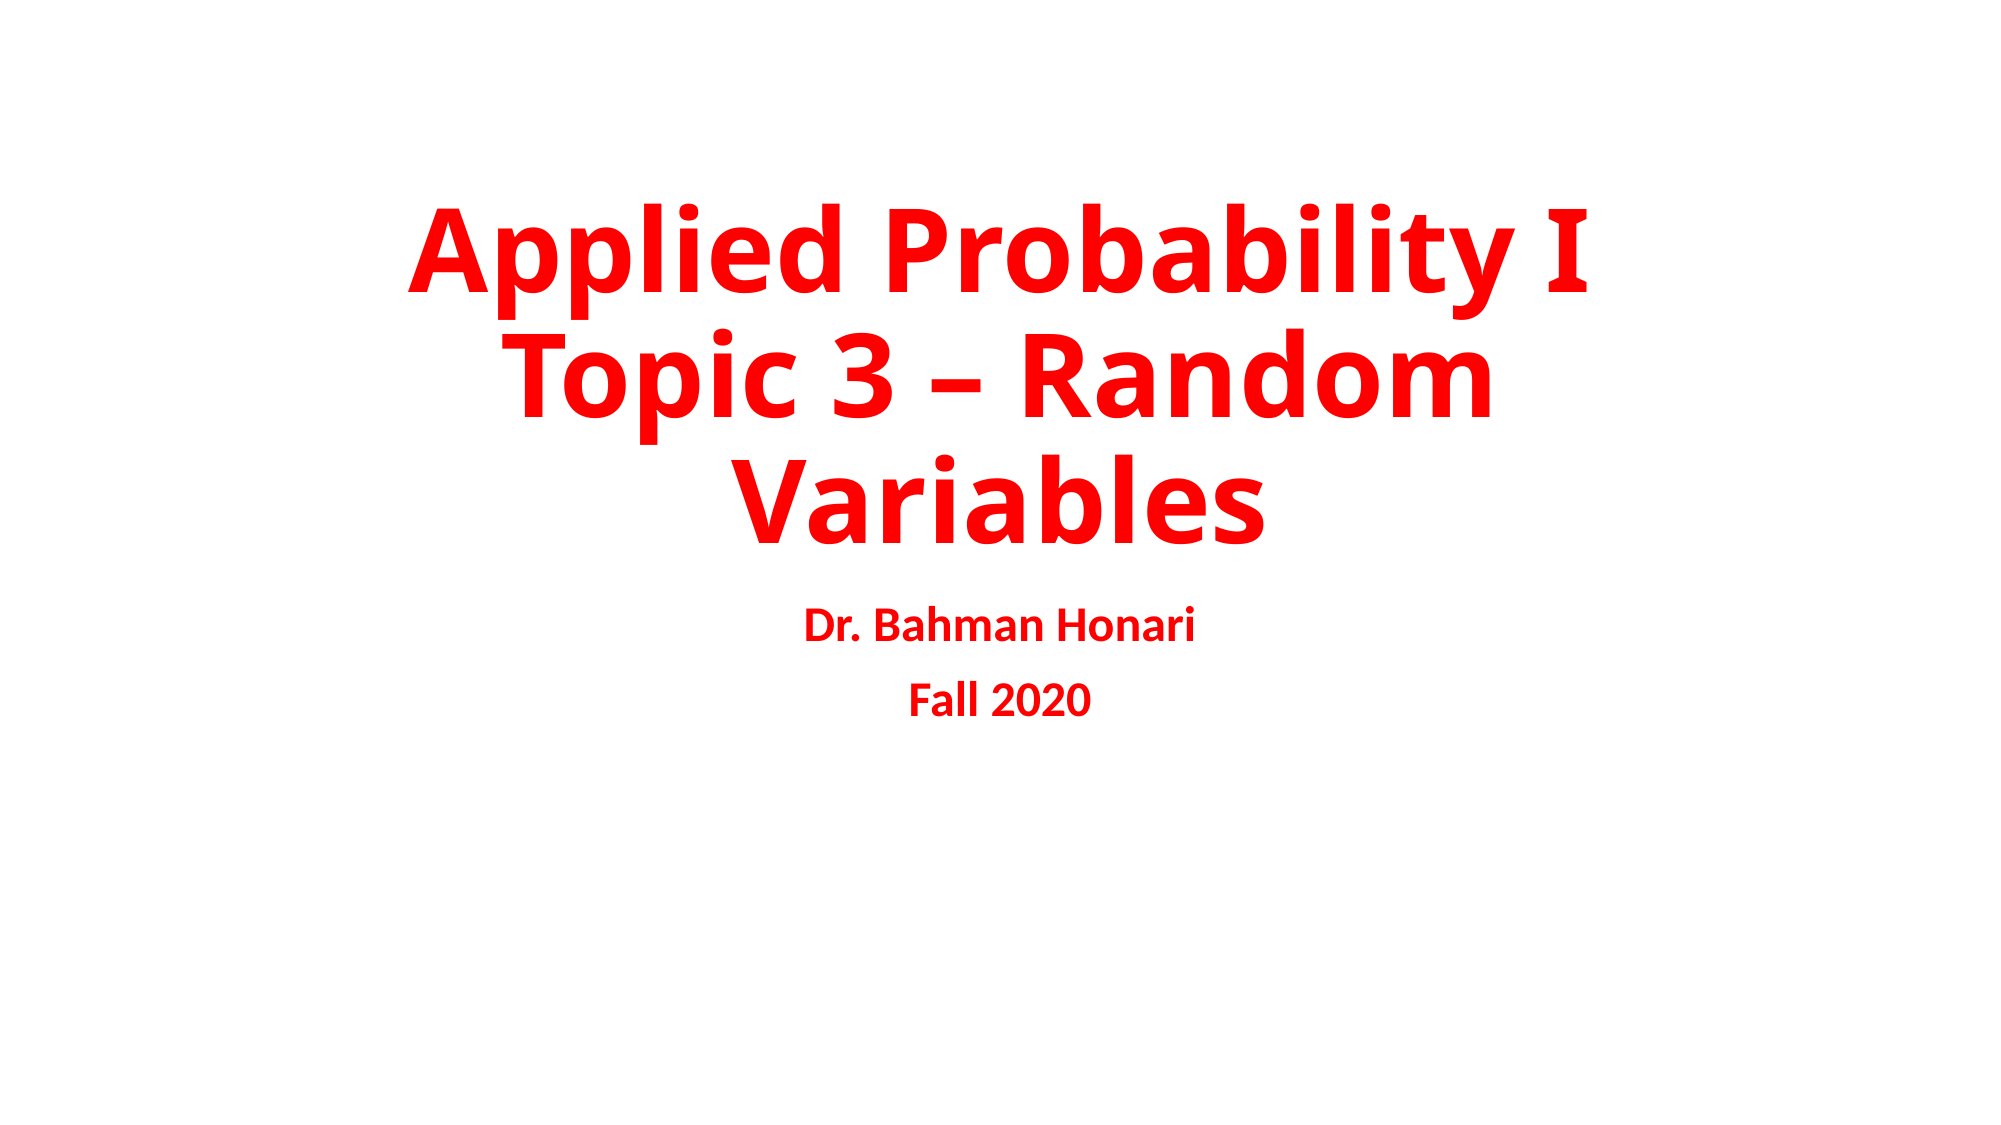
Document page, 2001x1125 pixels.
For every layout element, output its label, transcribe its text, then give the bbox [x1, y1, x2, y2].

subtitle Dr. Bahman Honari Fall 2020 [249, 590, 1750, 863]
title Applied Probability I Topic 3 – Random Variables [249, 184, 1750, 576]
